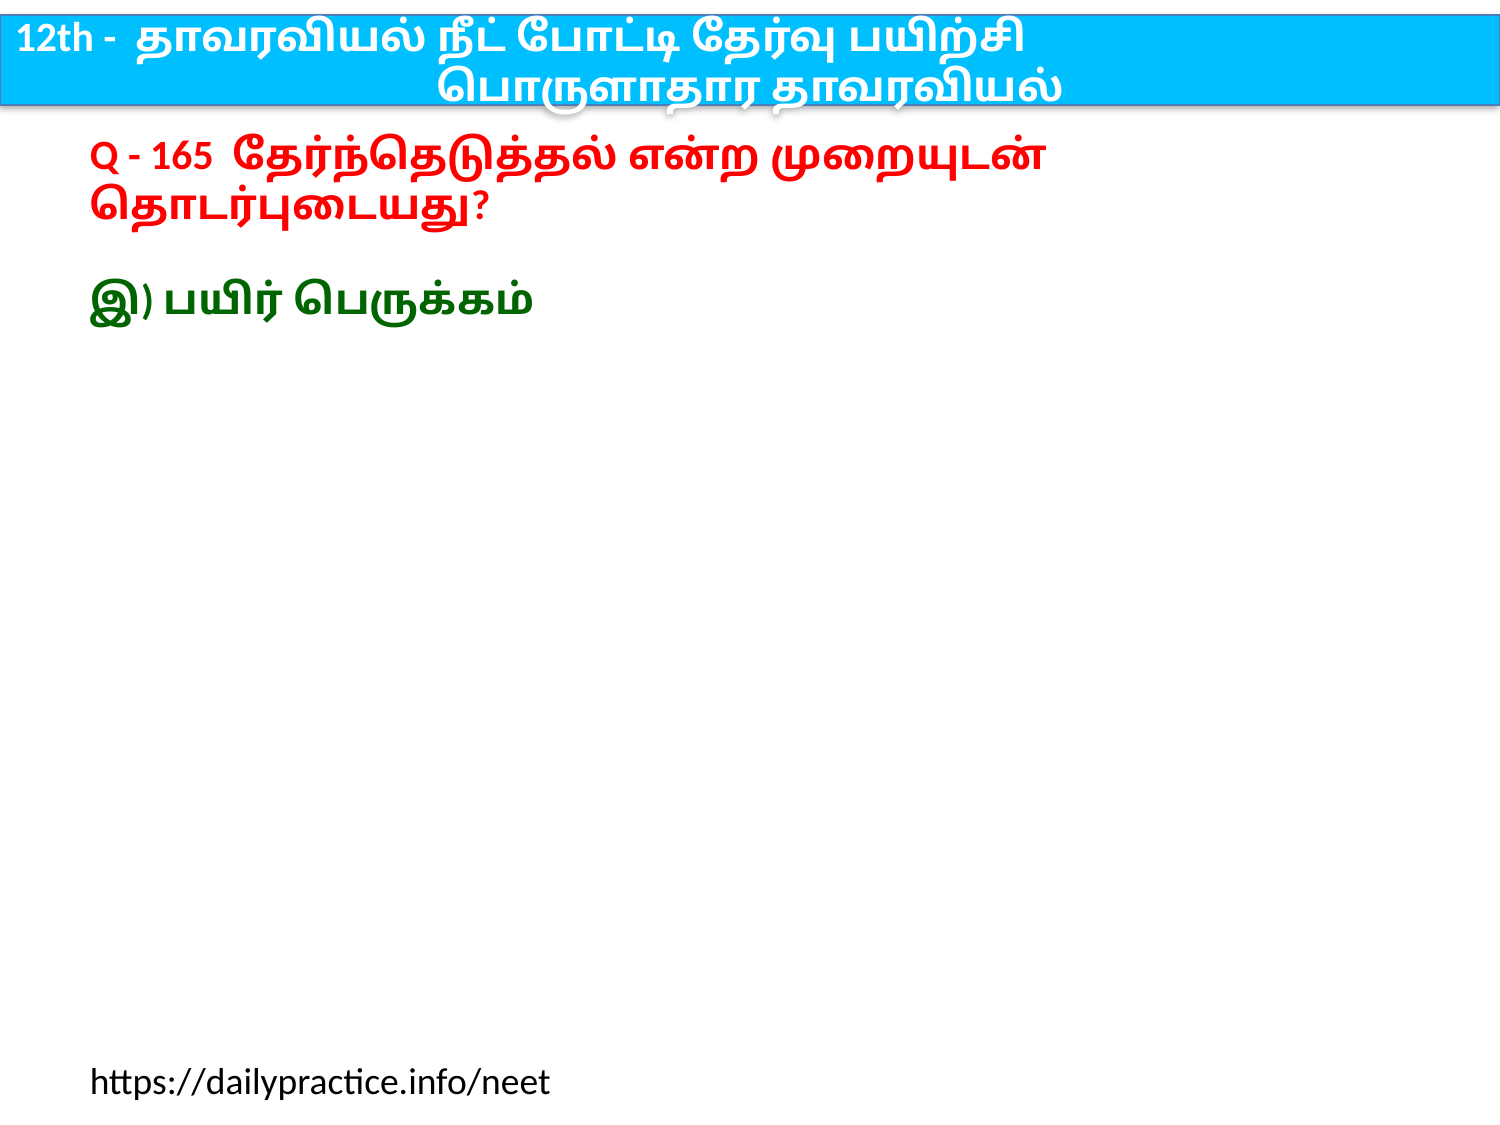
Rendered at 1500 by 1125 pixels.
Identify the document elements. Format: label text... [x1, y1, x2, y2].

text_box Q - 165 தேர்ந்தெடுத்தல் என்ற முறையுடன் தொடர்புடையது? இ) பயிர் பெருக்கம் [74, 75, 1275, 330]
text_box 12th - தாவரவியல் நீட் போட்டி தேர்வு பயிற்சி பொருளாதார தாவரவியல் [0, 14, 1500, 106]
text_box https://dailypractice.info/neet [74, 1049, 675, 1110]
